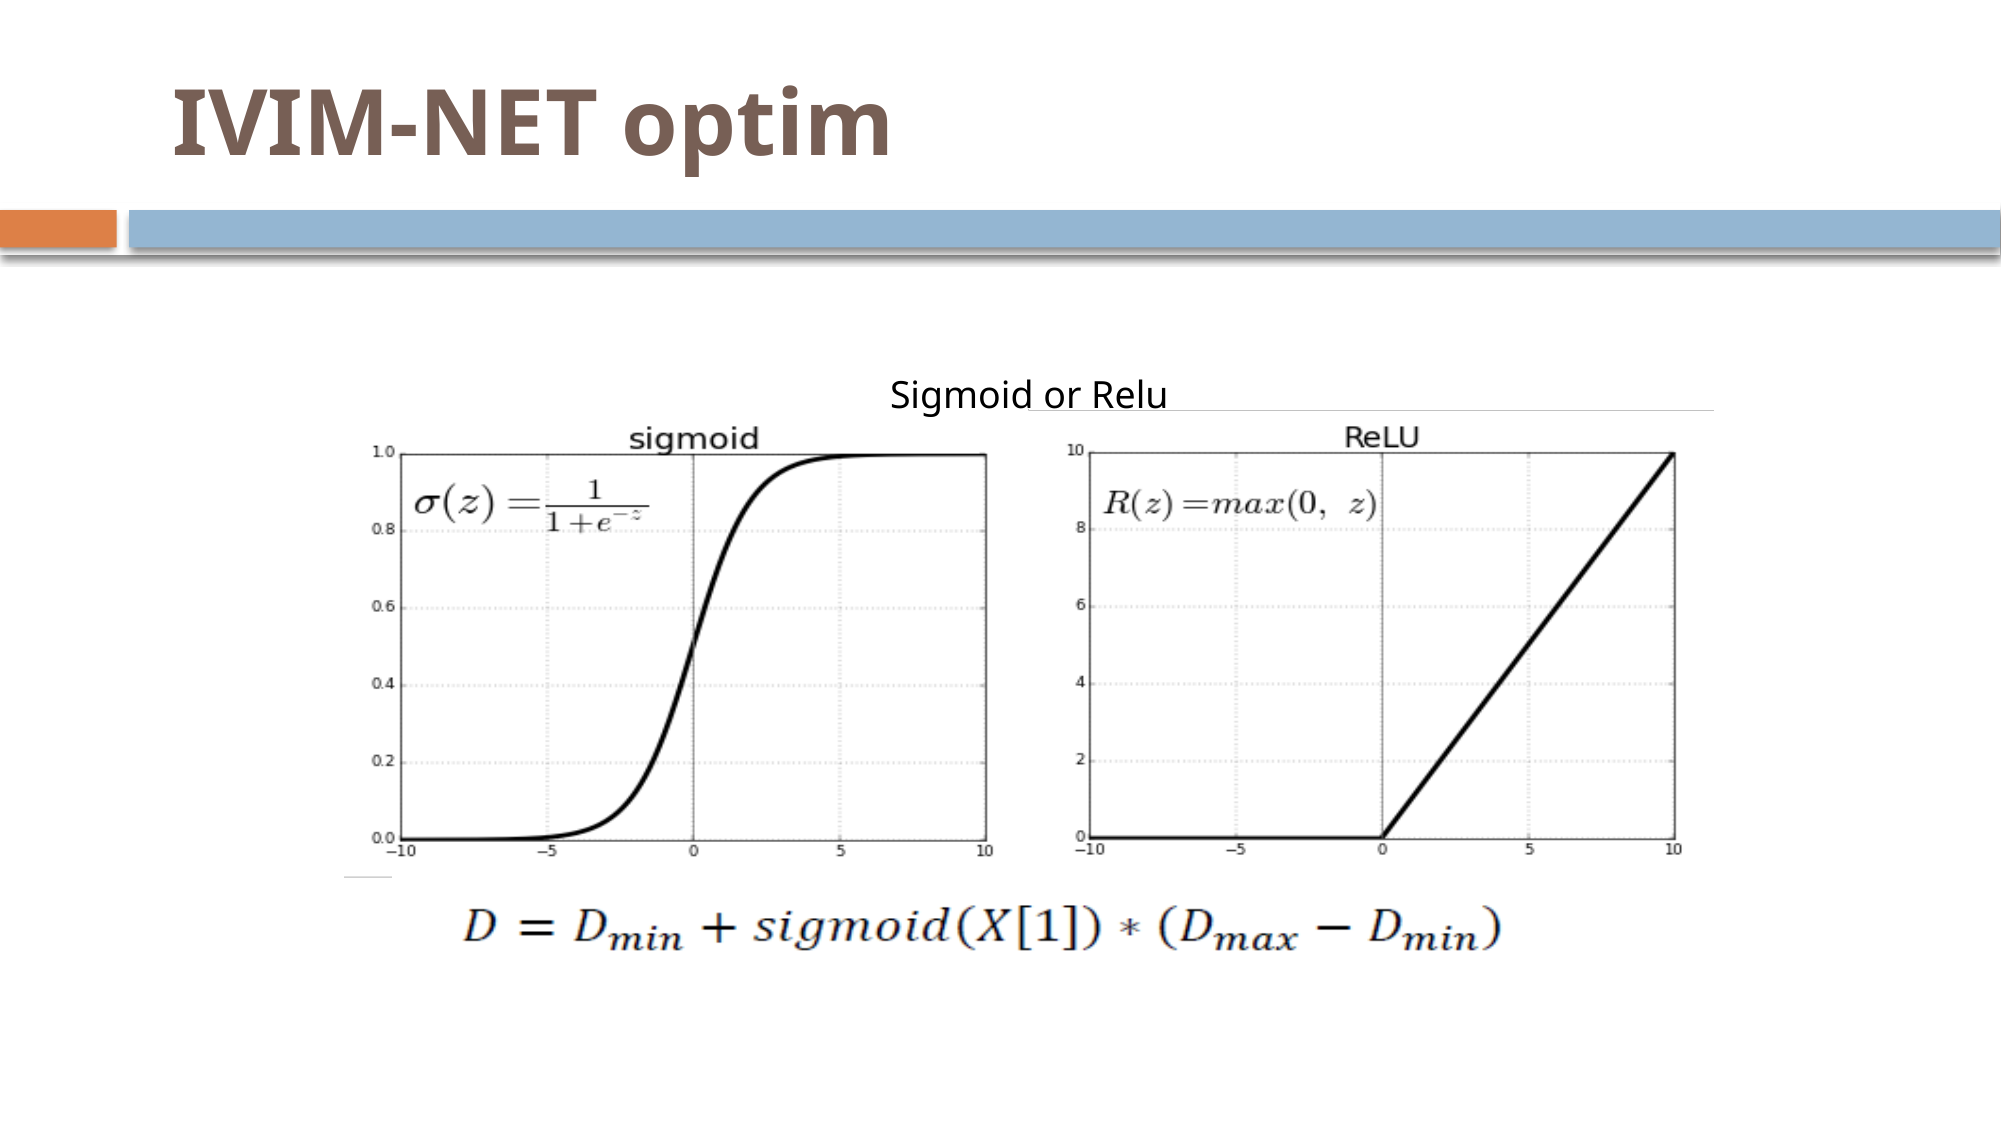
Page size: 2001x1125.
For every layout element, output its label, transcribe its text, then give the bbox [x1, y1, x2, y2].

title IVIM-NET optim [133, 37, 1918, 200]
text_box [344, 333, 1715, 998]
